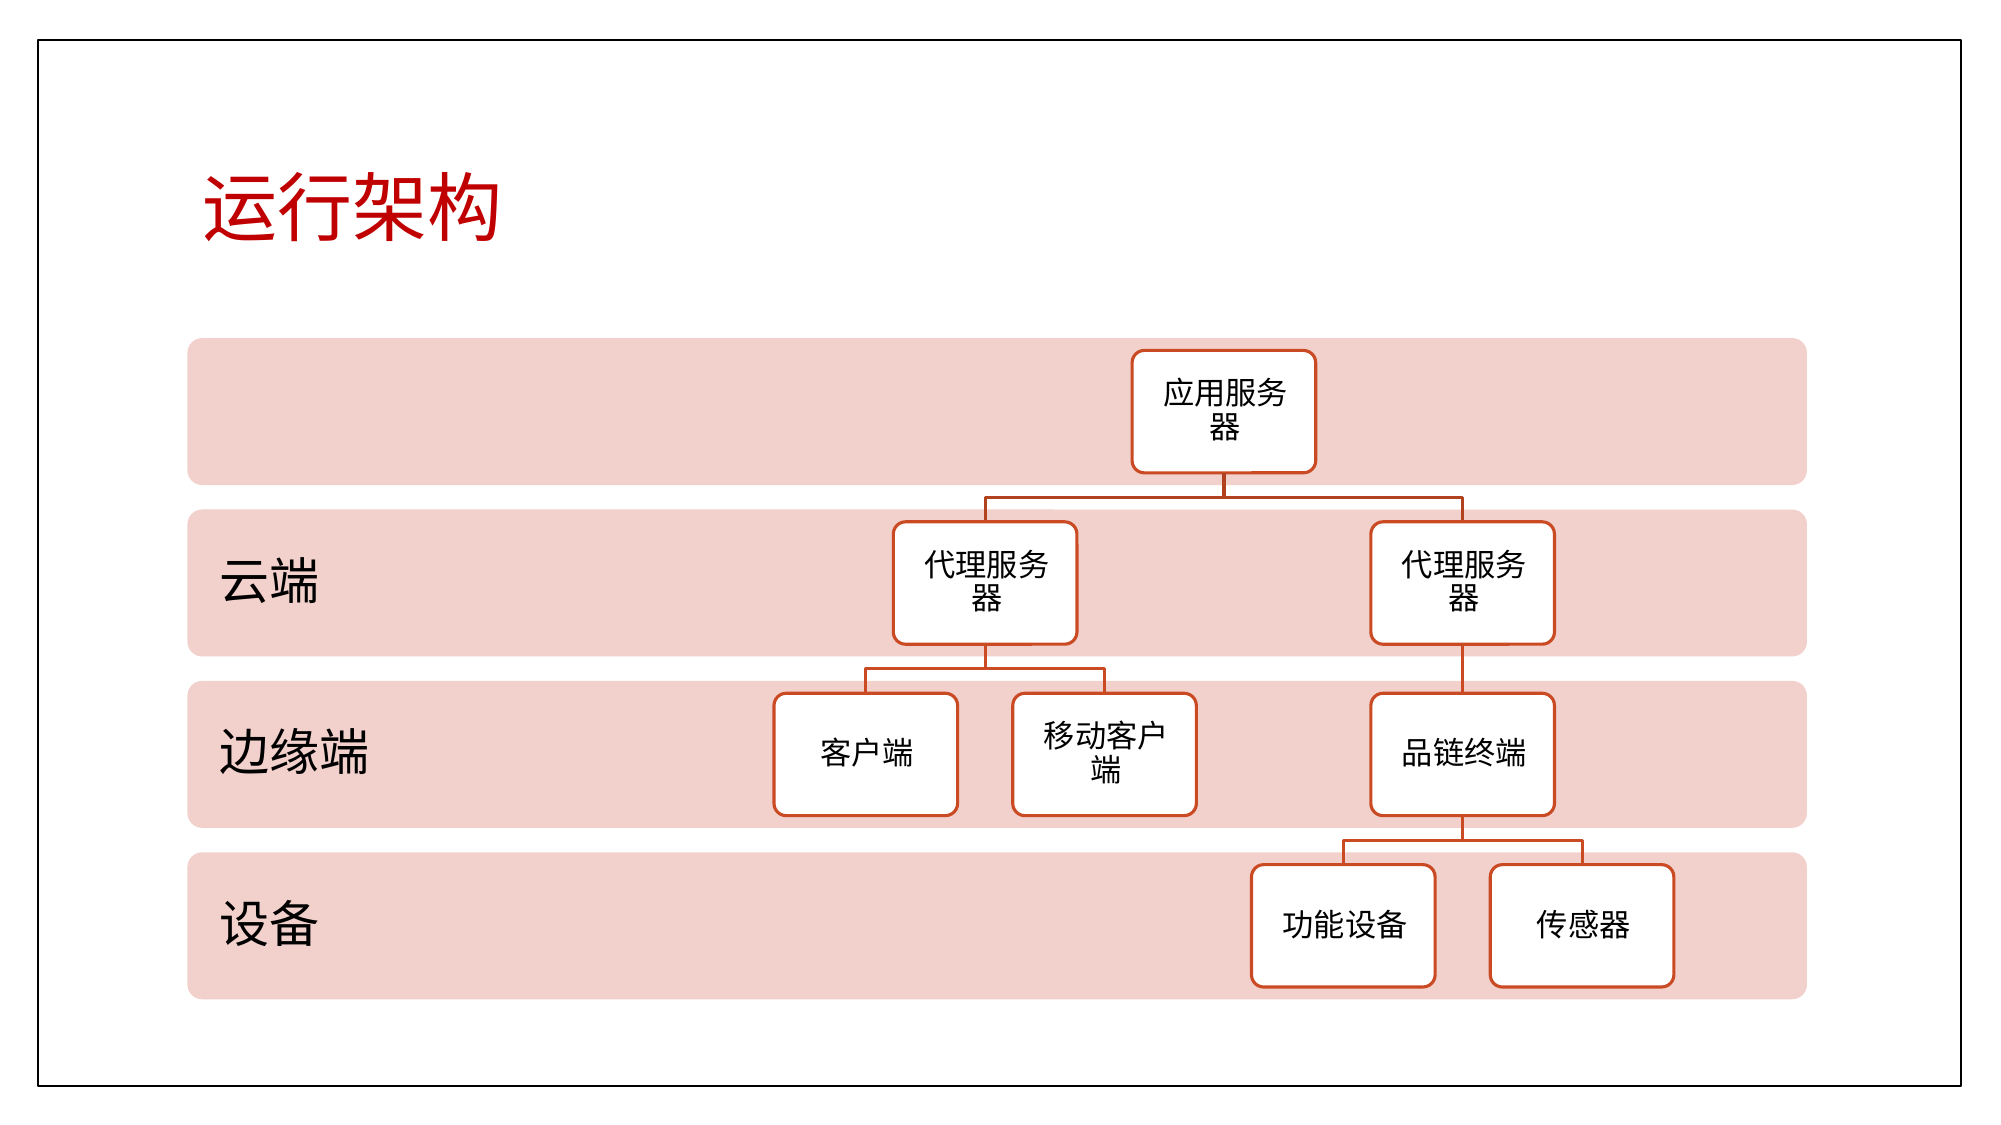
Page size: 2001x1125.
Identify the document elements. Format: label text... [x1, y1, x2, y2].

title 运行架构 [187, 99, 1808, 323]
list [187, 337, 1808, 1001]
